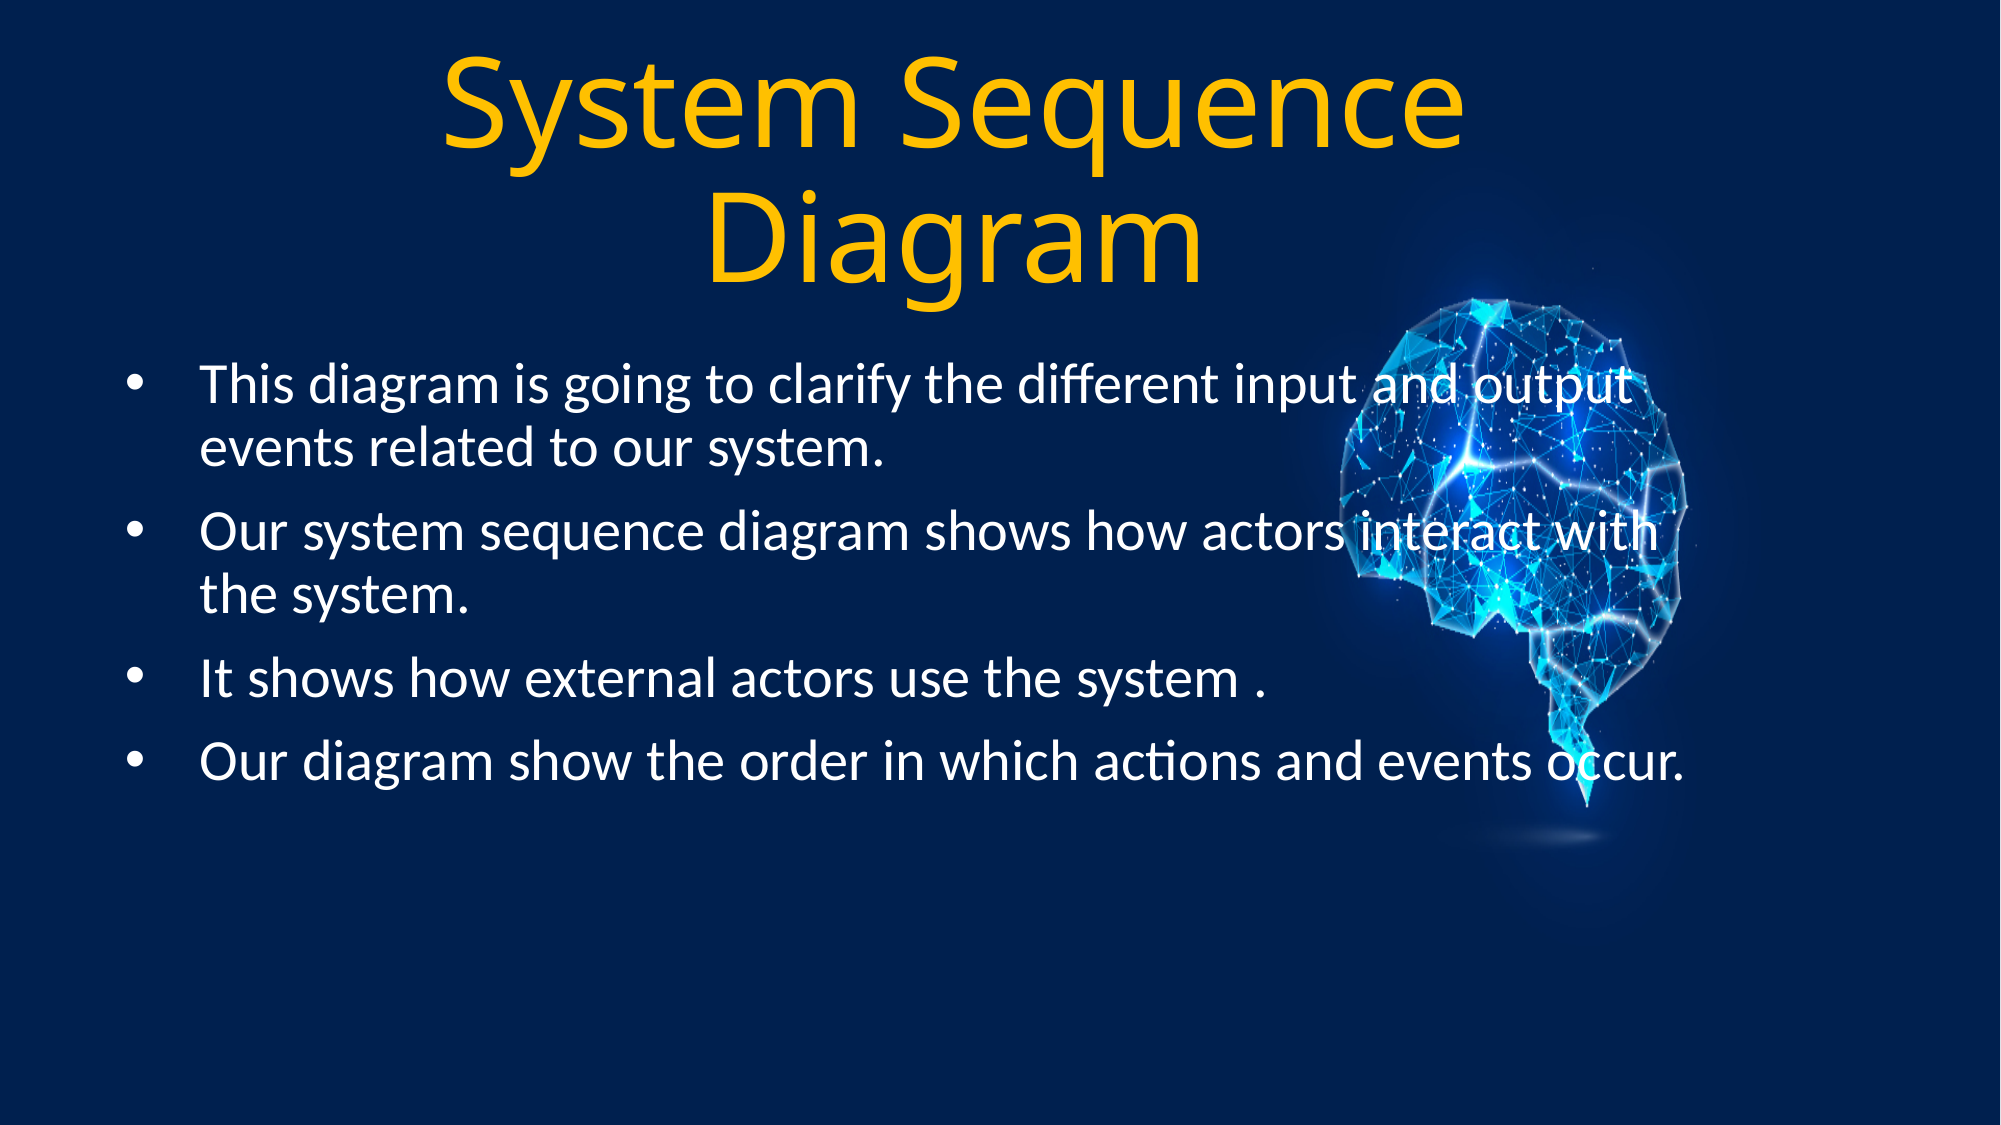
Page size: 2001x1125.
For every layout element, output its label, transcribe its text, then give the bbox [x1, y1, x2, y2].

picture [0, 0, 2001, 1125]
title System Sequence Diagram [249, 131, 1661, 318]
subtitle This diagram is going to clarify the different input and output events related to our system. Our system sequence diagram shows how actors interact with the system. It shows how external actors use the system . Our diagram show the order in which actions and events occur. [109, 346, 1748, 994]
